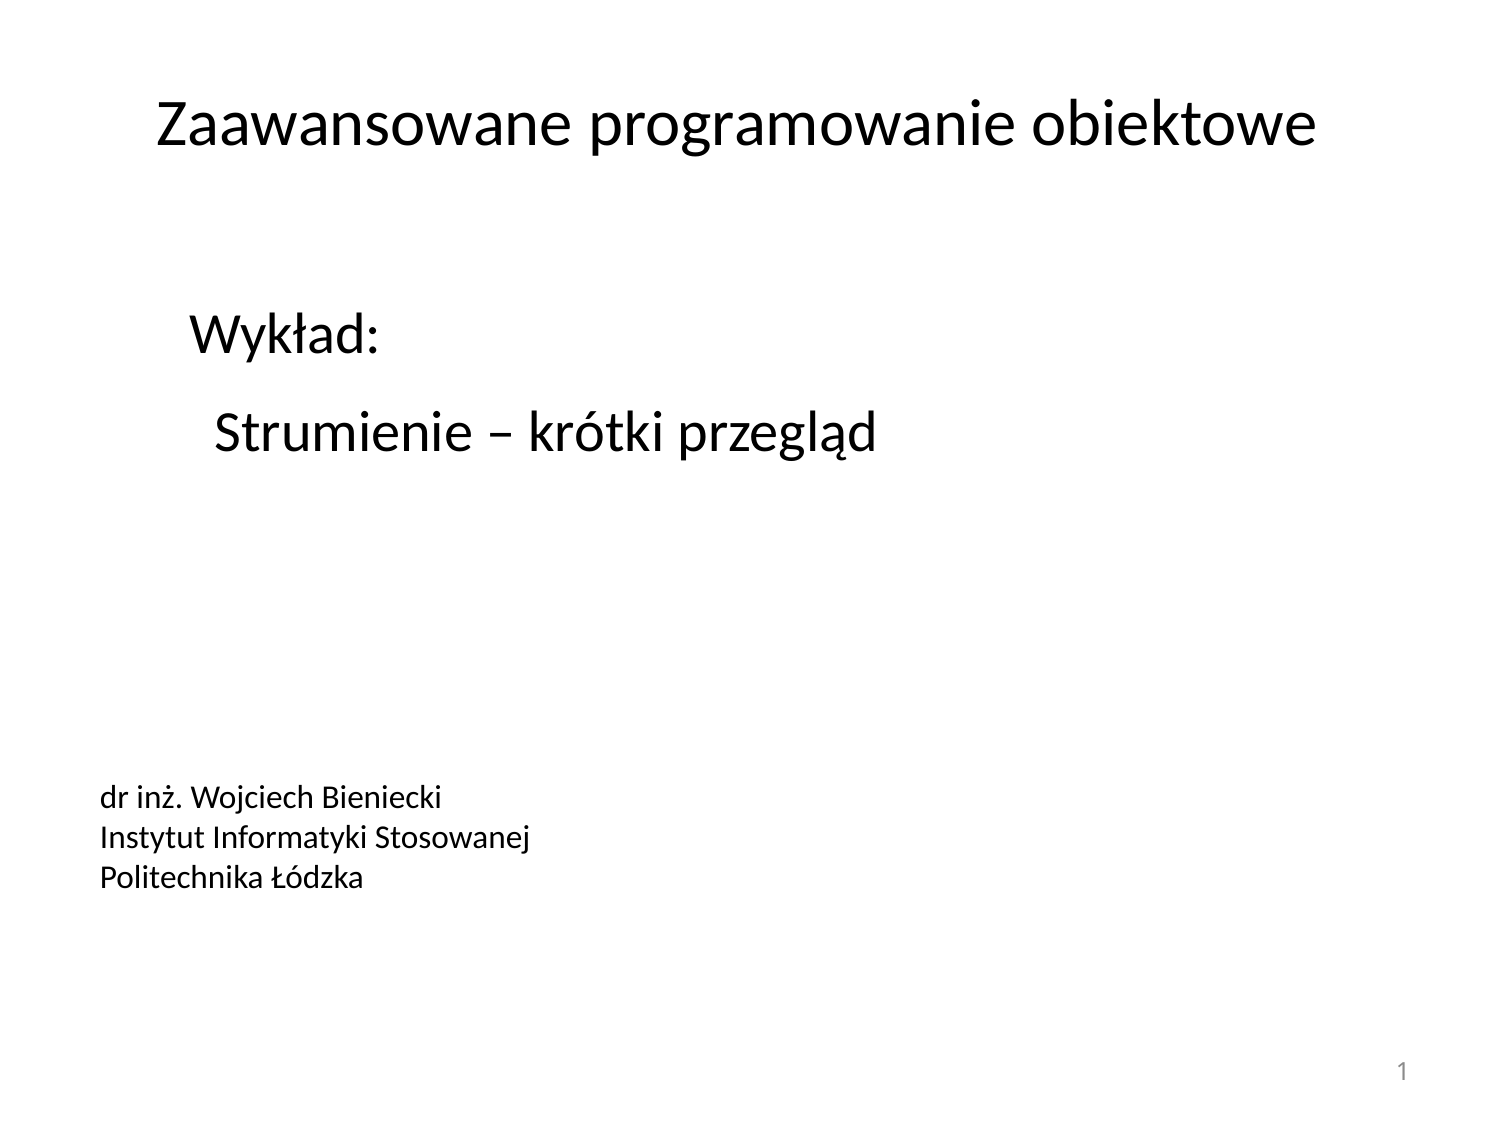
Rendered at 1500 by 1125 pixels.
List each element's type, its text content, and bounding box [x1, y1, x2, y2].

title Zaawansowane programowanie obiektowe [99, 0, 1376, 238]
slide_number 1 [1074, 1042, 1425, 1103]
text_box Strumienie – krótki przegląd [200, 385, 1375, 471]
text_box dr inż. Wojciech Bieniecki Instytut Informatyki Stosowanej Politechnika Łódzka [85, 767, 546, 903]
text_box Wykład: [174, 287, 1188, 373]
